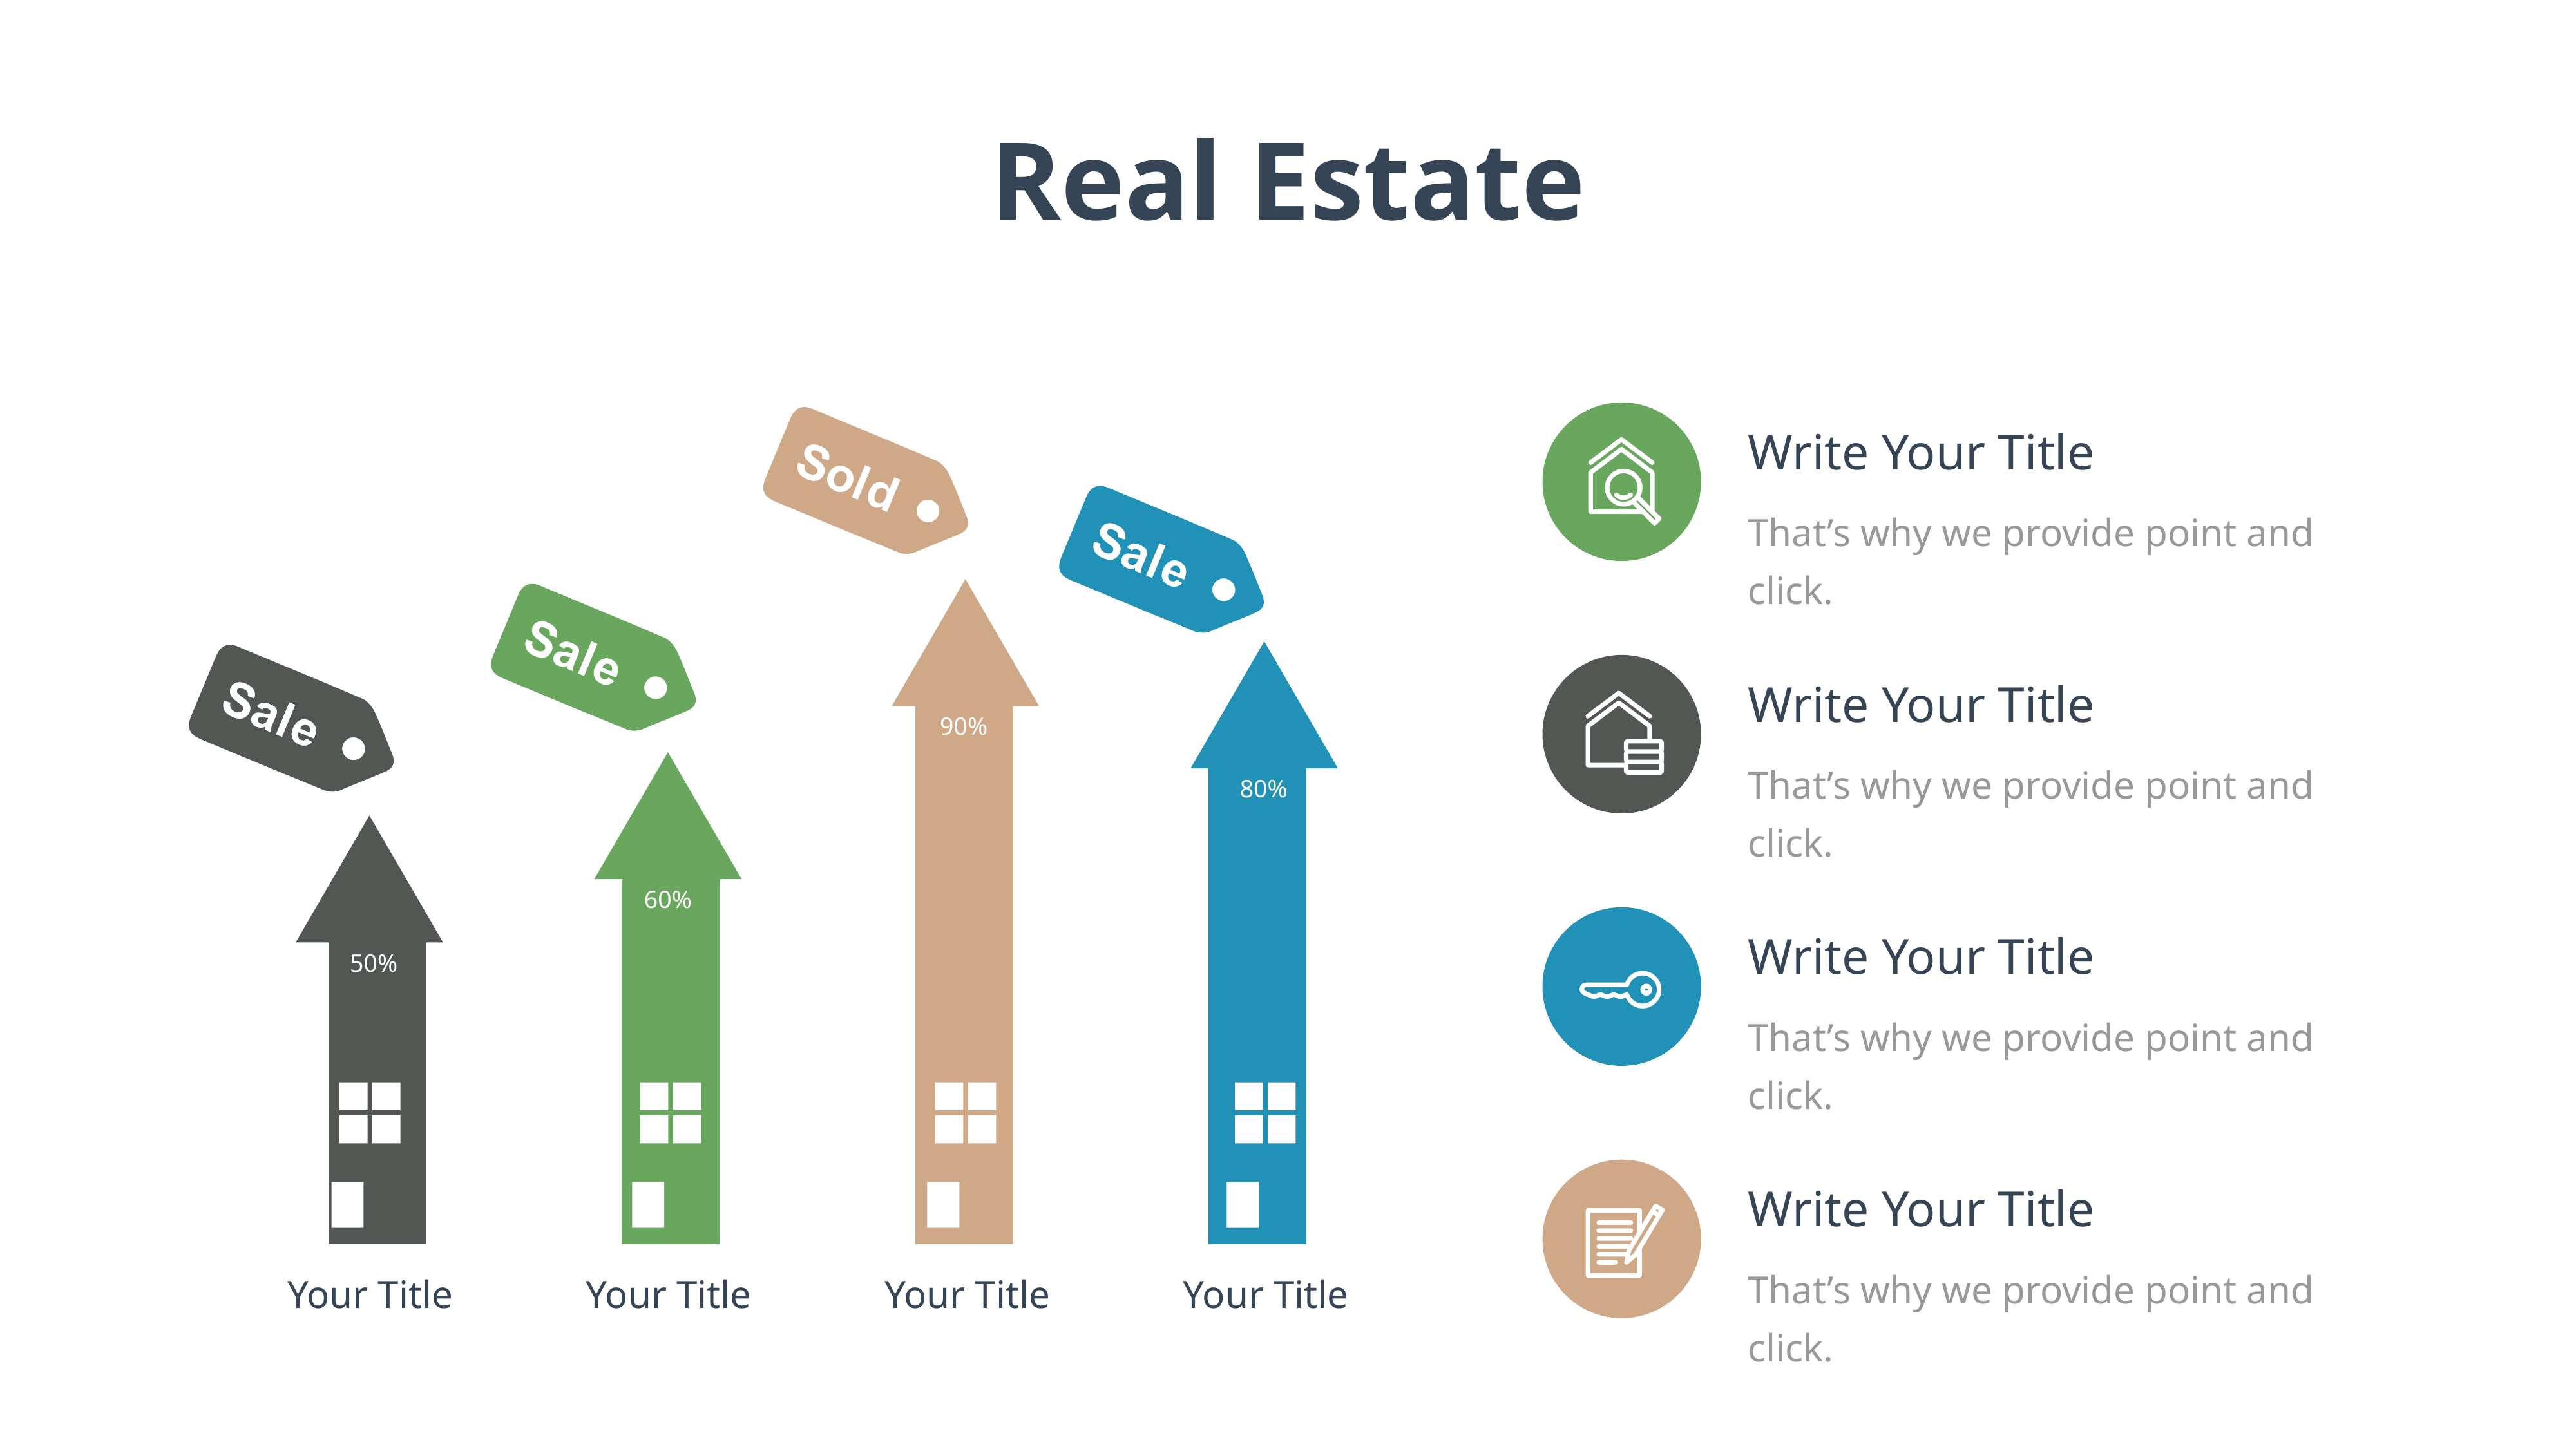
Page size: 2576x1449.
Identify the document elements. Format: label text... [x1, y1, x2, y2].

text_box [195, 438, 1429, 1321]
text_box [1738, 416, 2381, 554]
text_box [1541, 401, 1702, 562]
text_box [1579, 971, 1662, 1009]
text_box [1541, 654, 1702, 815]
text_box [1541, 906, 1702, 1066]
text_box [1585, 690, 1665, 775]
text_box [1738, 668, 2381, 806]
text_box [1738, 921, 2381, 1058]
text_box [1738, 1173, 2381, 1311]
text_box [1588, 437, 1662, 526]
text_box Real Estate [981, 108, 1595, 247]
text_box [1585, 1203, 1665, 1278]
text_box [1541, 1159, 1702, 1319]
